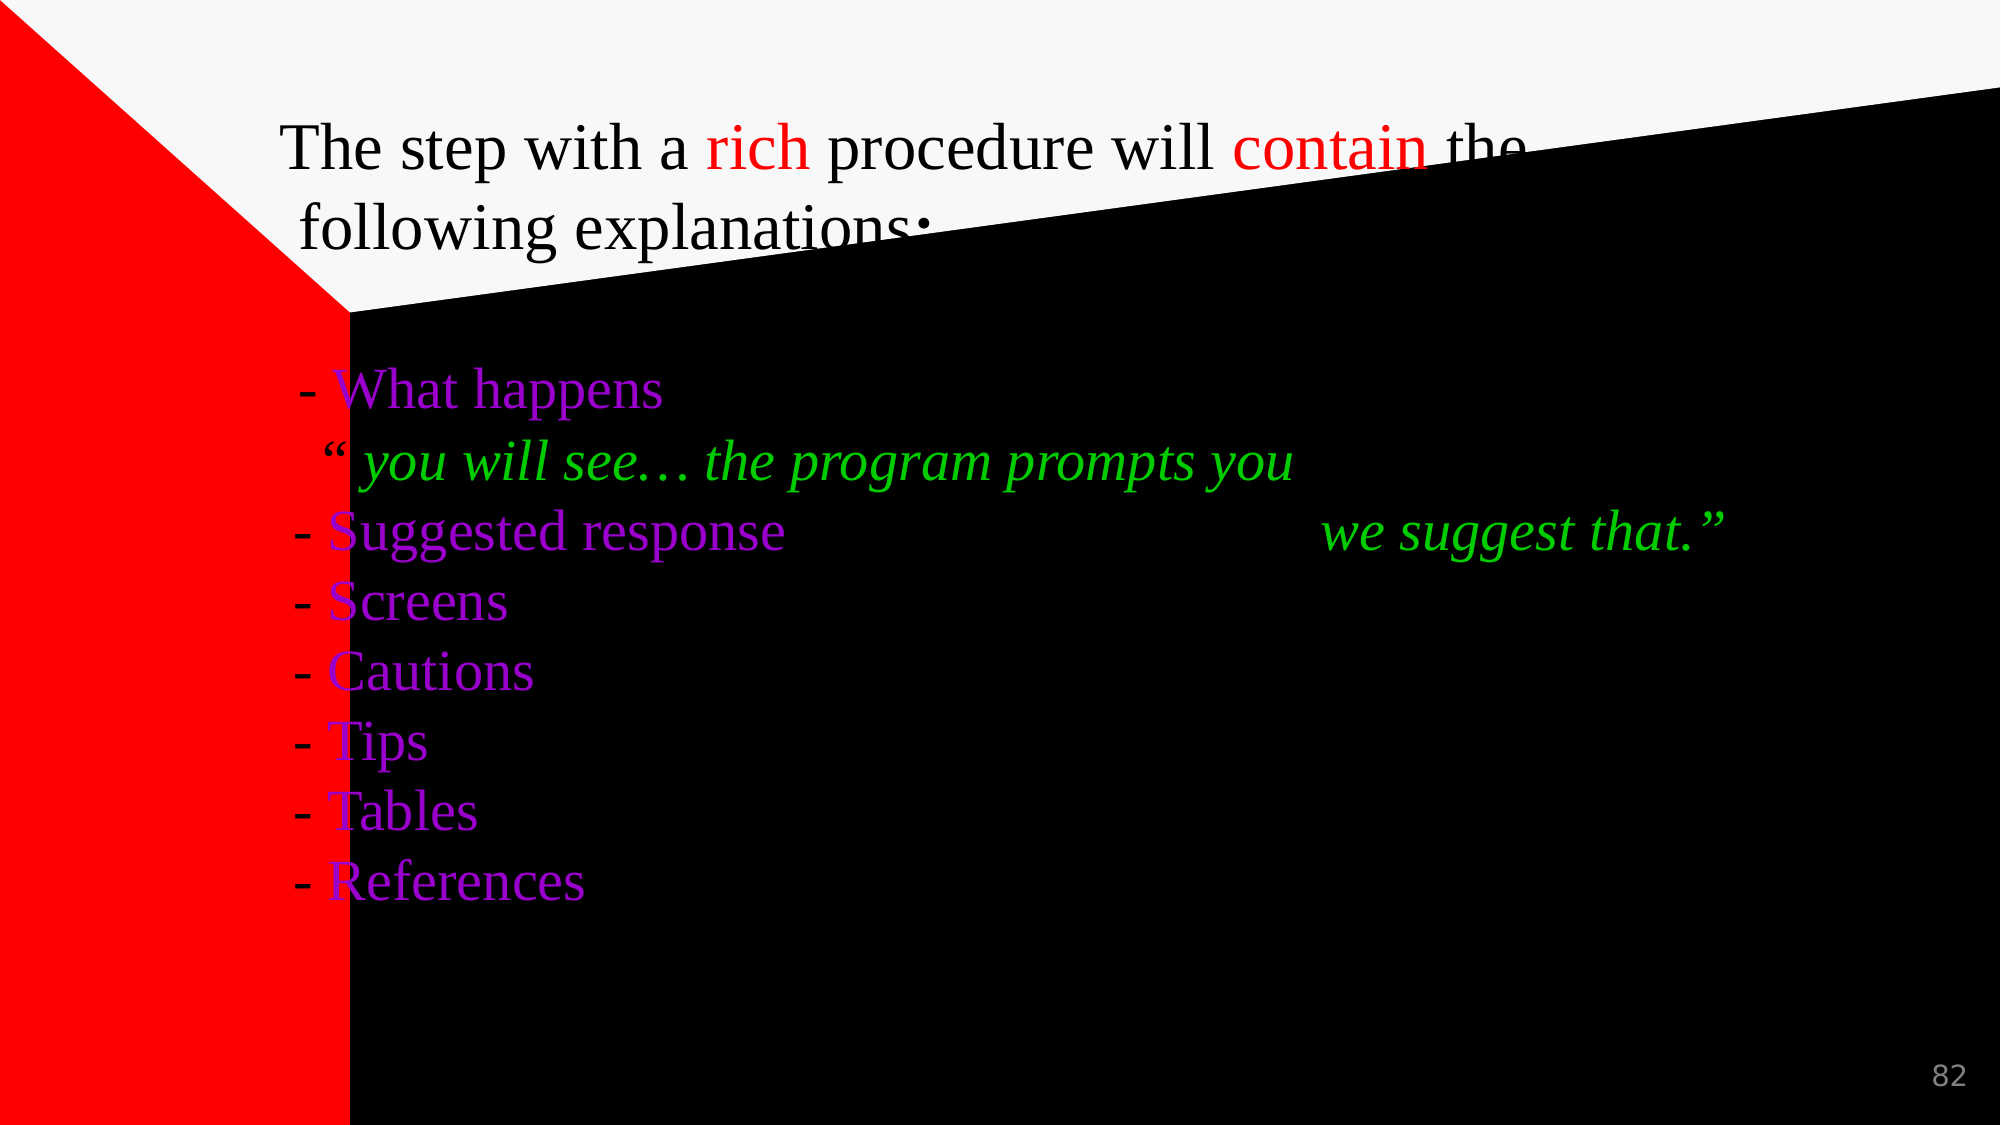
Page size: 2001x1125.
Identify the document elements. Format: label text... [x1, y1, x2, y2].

title The step with a rich procedure will contain the following explanations: - What happens when user takes the action “ you will see… the program prompts you..” - Suggested response to the program state “ we suggest that.” - Screens showing where to point the mouse. - Cautions and warnings. - Tips for efficient use. - Tables showing options and choices. - References to other sections of the manual. [249, 24, 1750, 1125]
slide_number 82 [1566, 1049, 1984, 1125]
